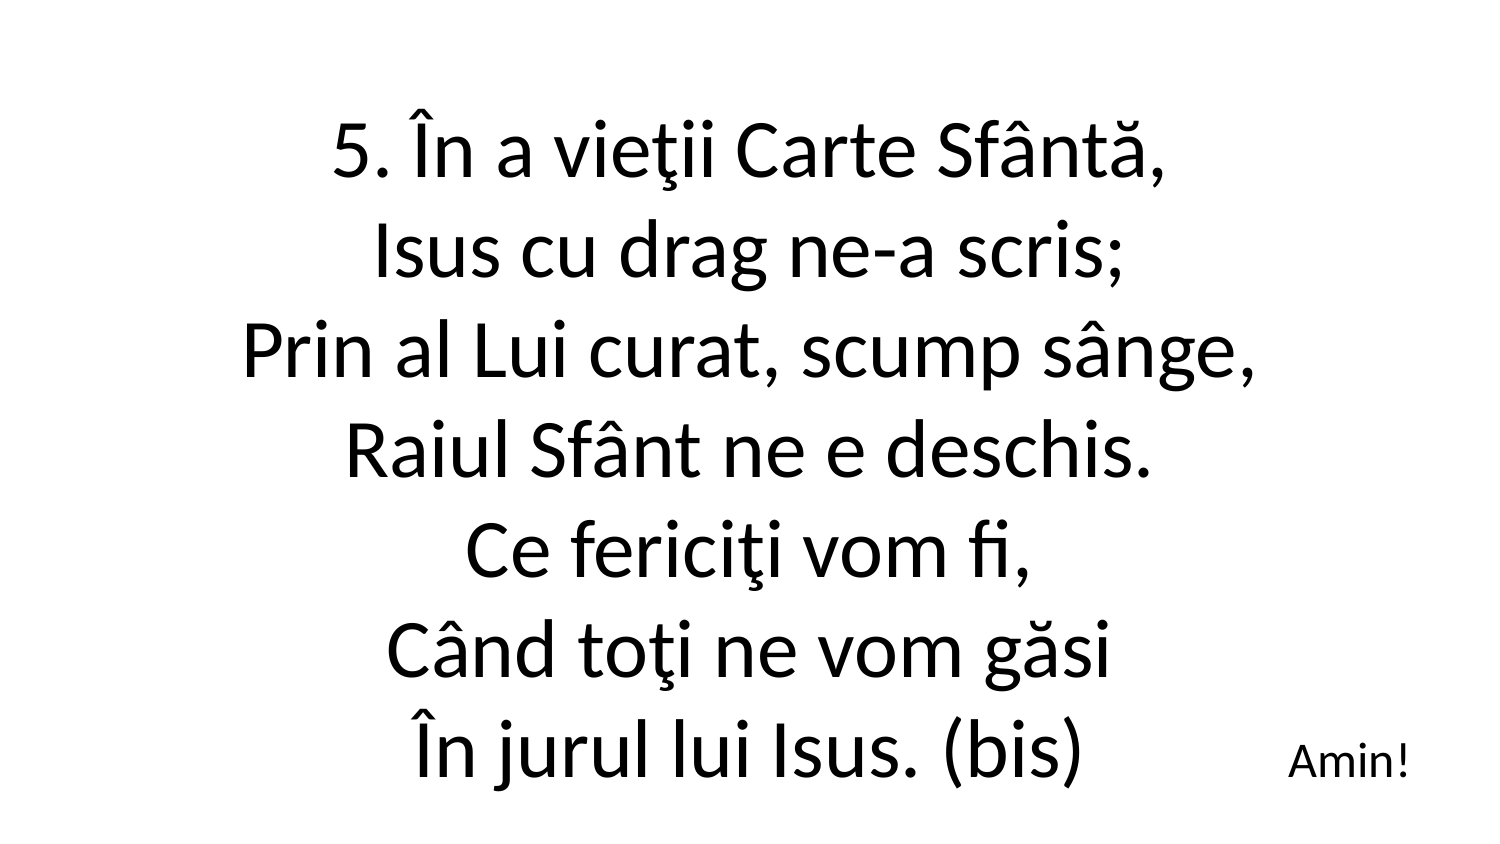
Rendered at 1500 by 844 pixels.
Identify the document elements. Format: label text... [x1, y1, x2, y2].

text_box 5. În a vieţii Carte Sfântă, Isus cu drag ne-a scris; Prin al Lui curat, scump sânge, Raiul Sfânt ne e deschis. Ce fericiţi vom fi, Când toţi ne vom găsi În jurul lui Isus. (bis) [226, 42, 1274, 802]
text_box Amin! [1273, 674, 1427, 795]
